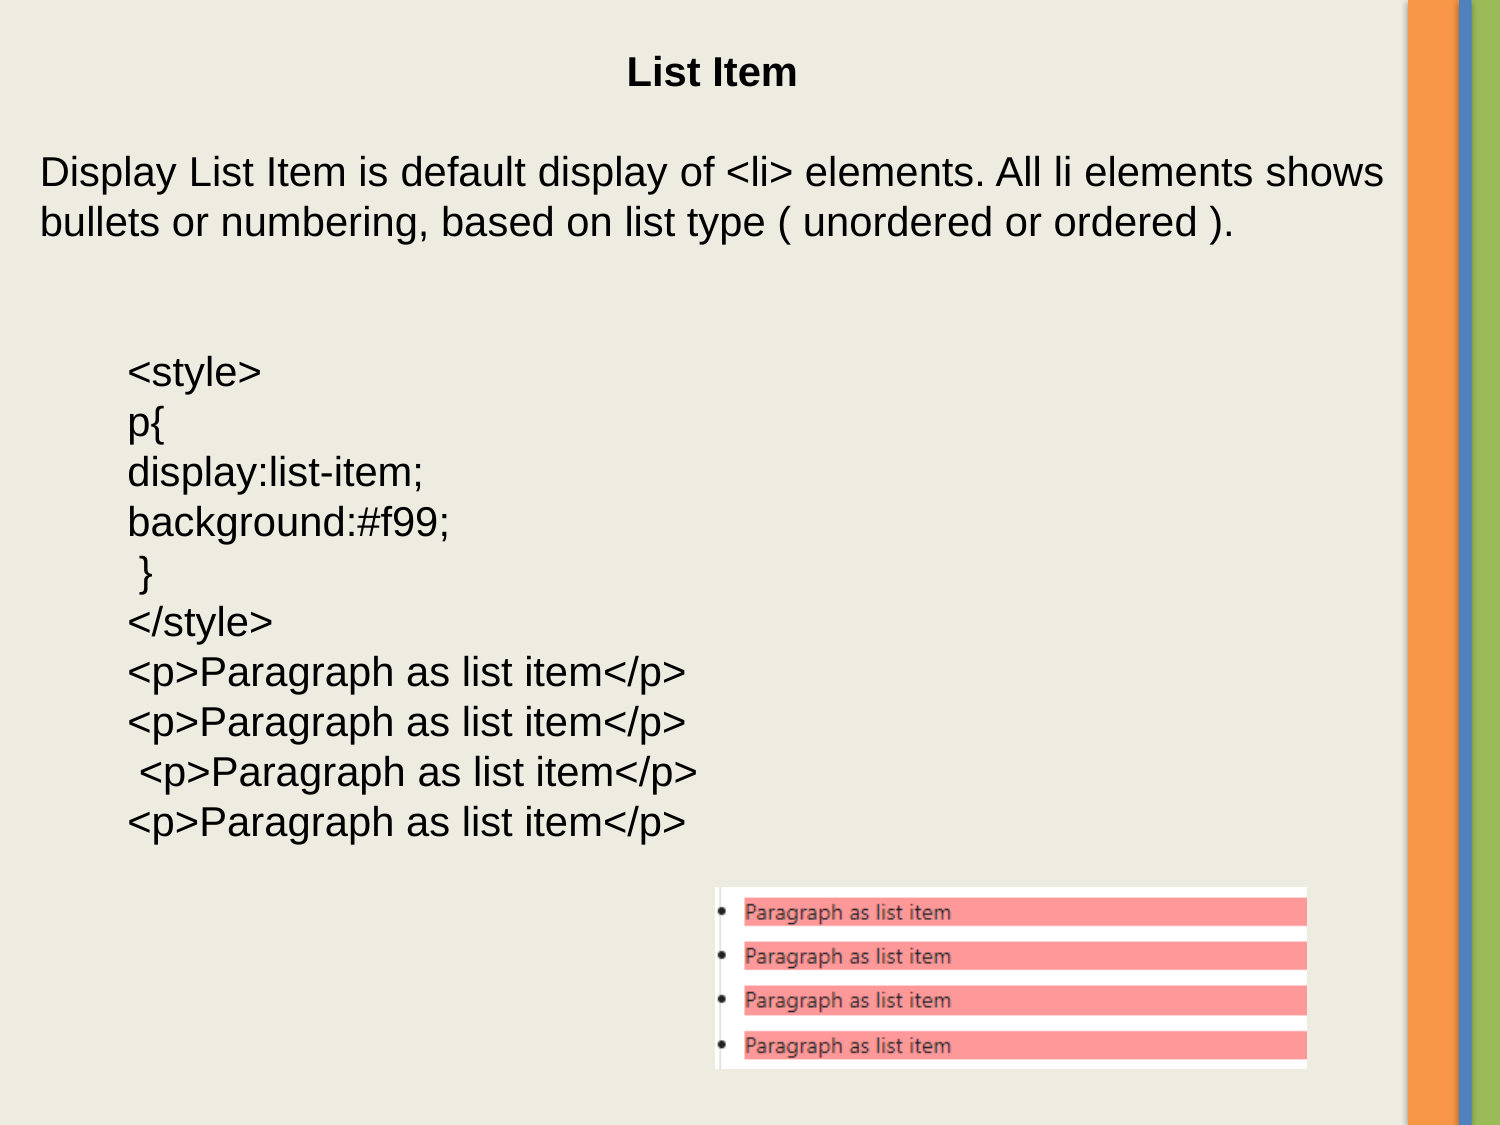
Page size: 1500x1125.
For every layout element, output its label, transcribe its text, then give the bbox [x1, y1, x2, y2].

text_box List Item Display List Item is default display of <li> elements. All li elements shows bullets or numbering, based on list type ( unordered or ordered ). [24, 37, 1400, 253]
picture [715, 887, 1307, 1069]
text_box <style> p{ display:list-item; background:#f99; } </style> <p>Paragraph as list item</p> <p>Paragraph as list item</p> <p>Paragraph as list item</p> <p>Paragraph as list item</p> [112, 337, 863, 853]
